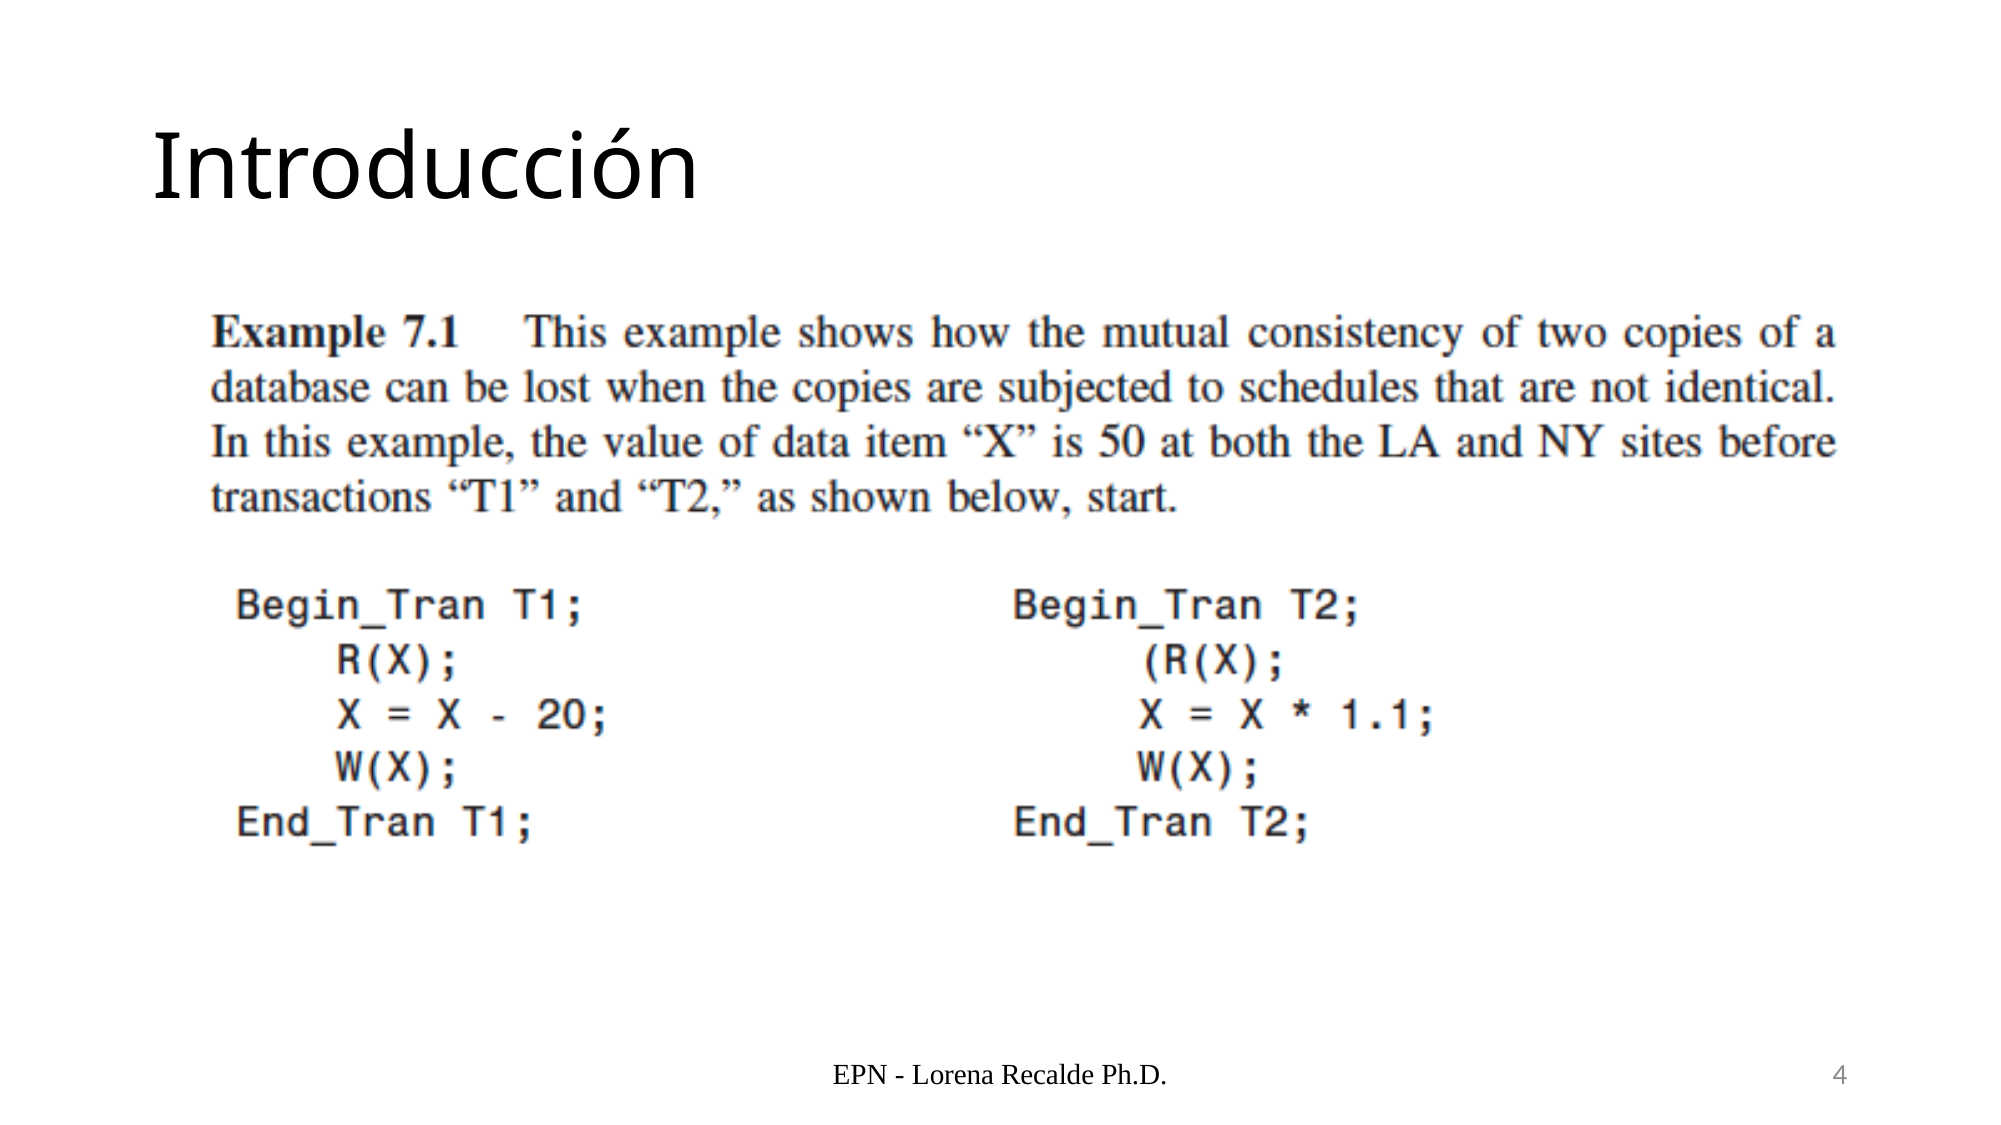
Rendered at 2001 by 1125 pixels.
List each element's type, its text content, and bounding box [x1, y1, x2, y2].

picture [190, 298, 1863, 894]
slide_number 4 [1412, 1042, 1863, 1103]
footer EPN - Lorena Recalde Ph.D. [662, 1042, 1338, 1103]
title Introducción [137, 59, 1863, 278]
